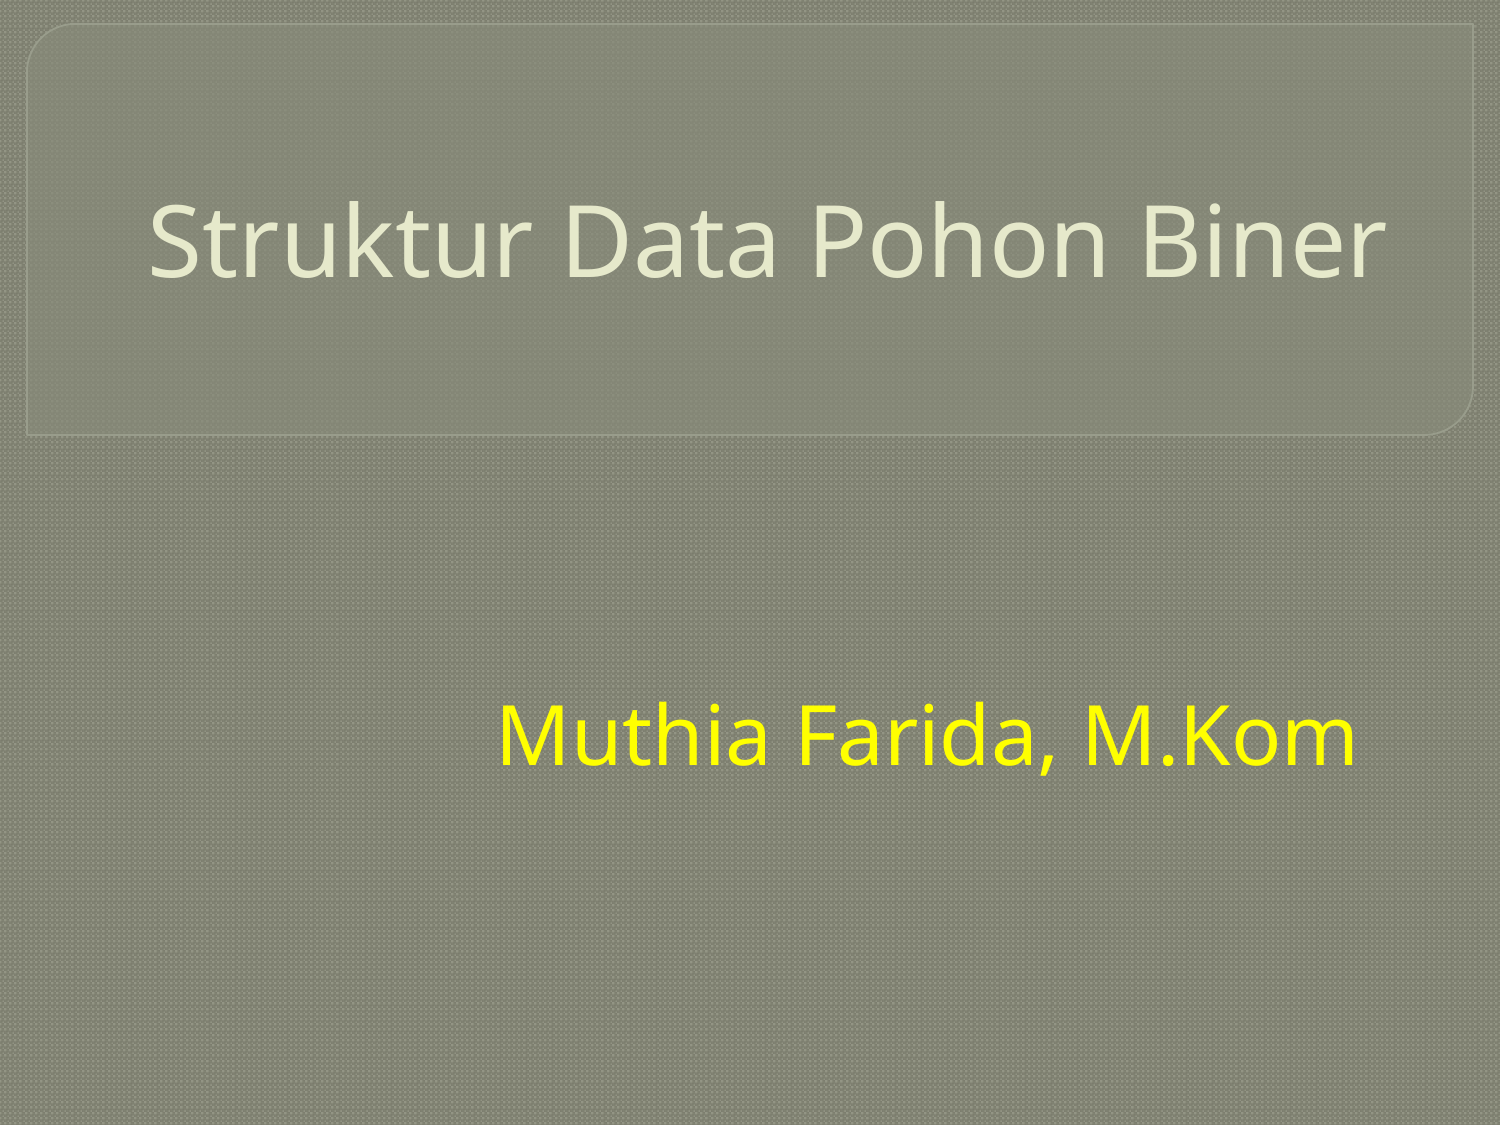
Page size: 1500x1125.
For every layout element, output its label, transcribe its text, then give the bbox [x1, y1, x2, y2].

title Struktur Data Pohon Biner [76, 62, 1427, 425]
subtitle Muthia Farida, M.Kom [162, 675, 1400, 963]
